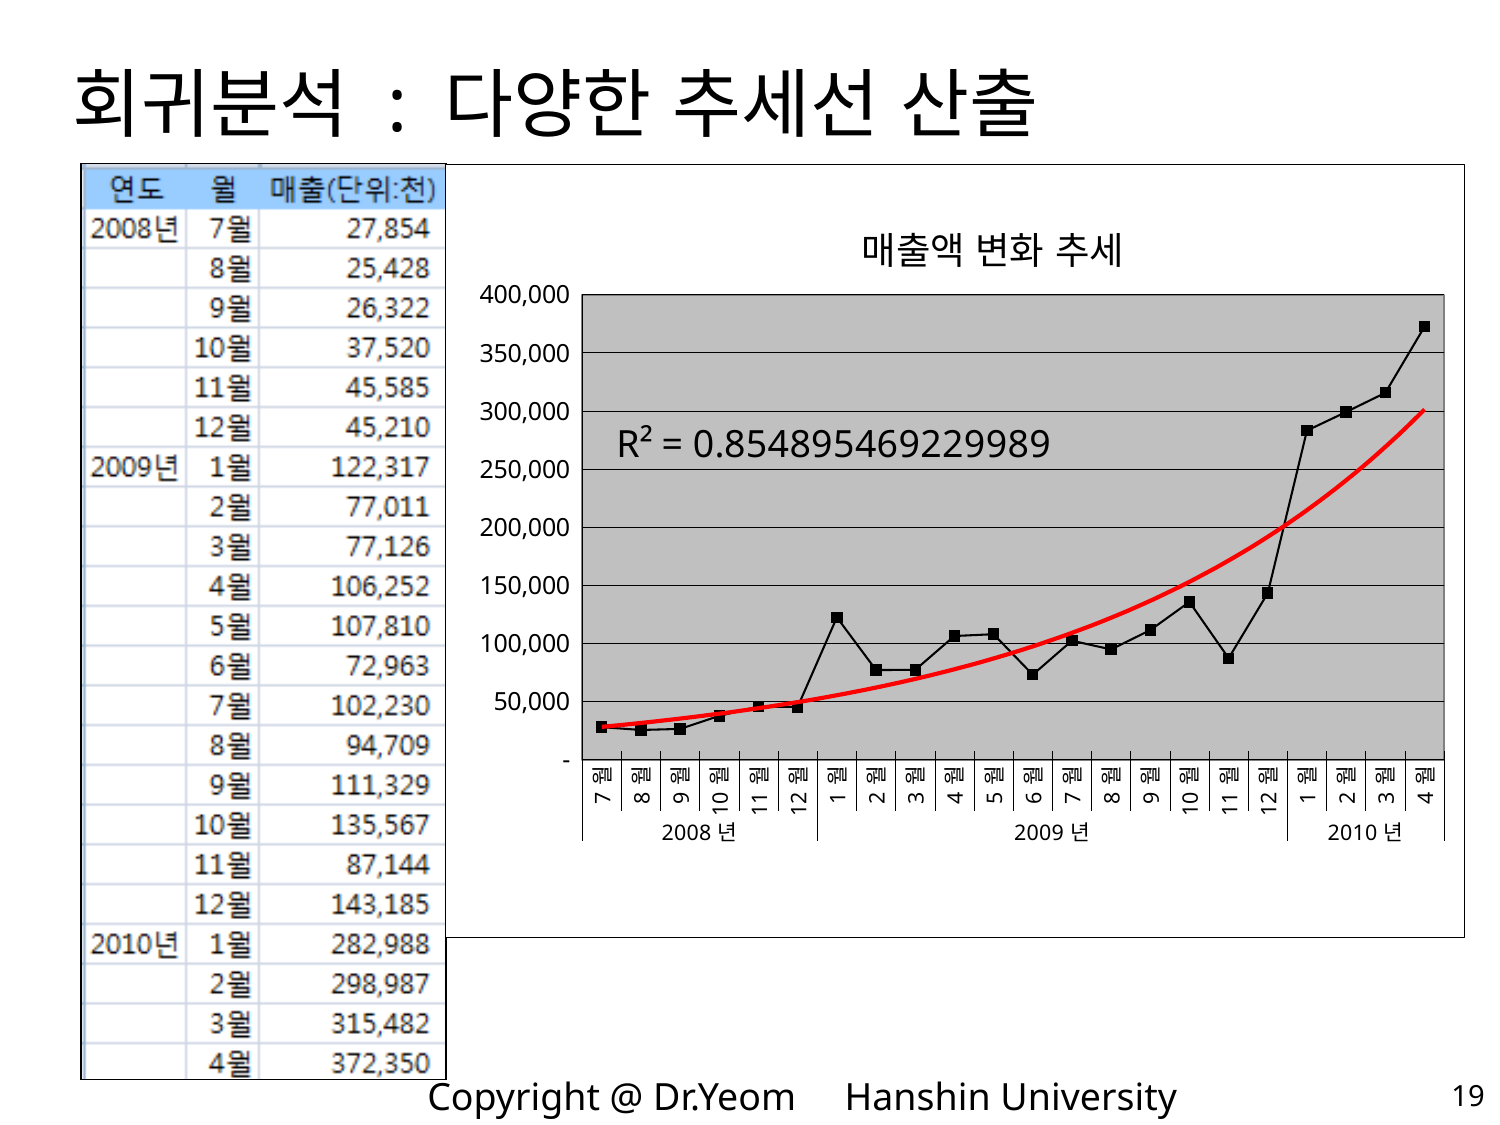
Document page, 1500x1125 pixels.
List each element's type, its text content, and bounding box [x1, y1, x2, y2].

slide_number 19 [1324, 1074, 1500, 1125]
picture [81, 163, 446, 1080]
title 회귀분석 : 다양한 추세선 산출 [57, 43, 1460, 155]
chart [445, 163, 1466, 938]
